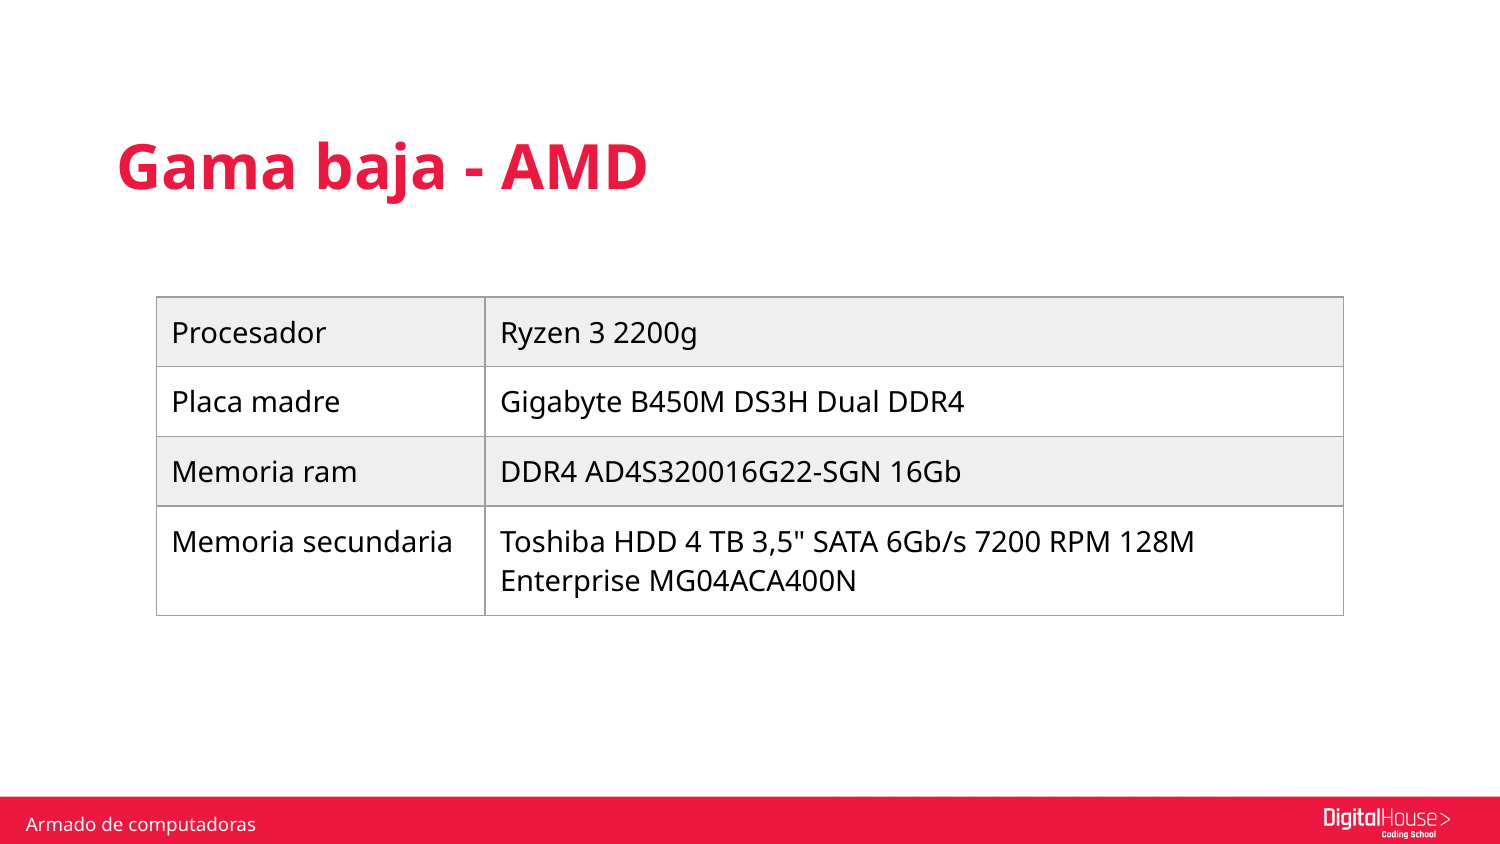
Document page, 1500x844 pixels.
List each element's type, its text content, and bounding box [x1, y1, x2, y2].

text_box Gama baja - AMD [102, 99, 1363, 240]
table_cell Memoria ram [157, 437, 484, 505]
text_box [132, 251, 726, 746]
table_cell Toshiba HDD 4 TB 3,5" SATA 6Gb/s 7200 RPM 128M Enterprise MG04ACA400N [486, 507, 1343, 615]
table_cell Placa madre [157, 367, 484, 436]
table_cell Memoria secundaria [157, 507, 484, 615]
table_header Procesador [157, 298, 484, 366]
table_cell DDR4 AD4S320016G22-SGN 16Gb [486, 437, 1343, 505]
table_cell Gigabyte B450M DS3H Dual DDR4 [486, 367, 1343, 436]
table_header Ryzen 3 2200g [486, 298, 1343, 366]
picture [1324, 808, 1450, 839]
